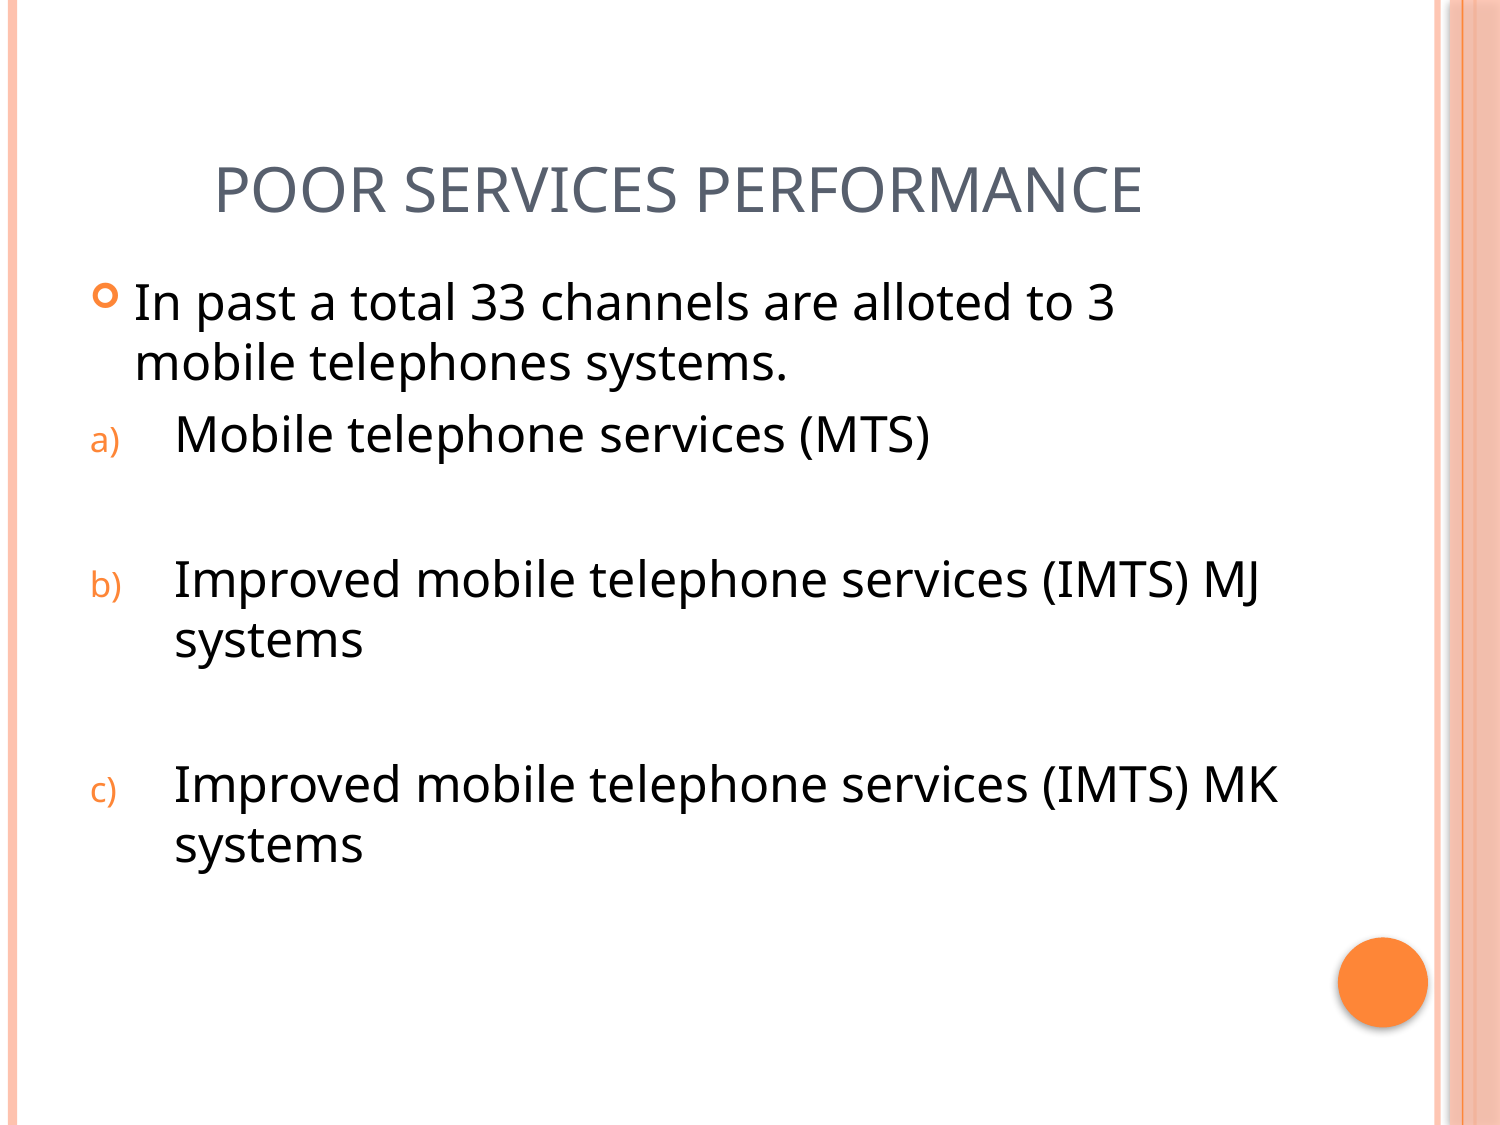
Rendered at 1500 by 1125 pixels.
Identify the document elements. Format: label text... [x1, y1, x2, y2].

title Poor services performance [75, 45, 1300, 233]
list In past a total 33 channels are alloted to 3 mobile telephones systems. Mobile telephone services (MTS) Improved mobile telephone services (IMTS) MJ systems Improved mobile telephone services (IMTS) MK systems [75, 262, 1300, 1062]
